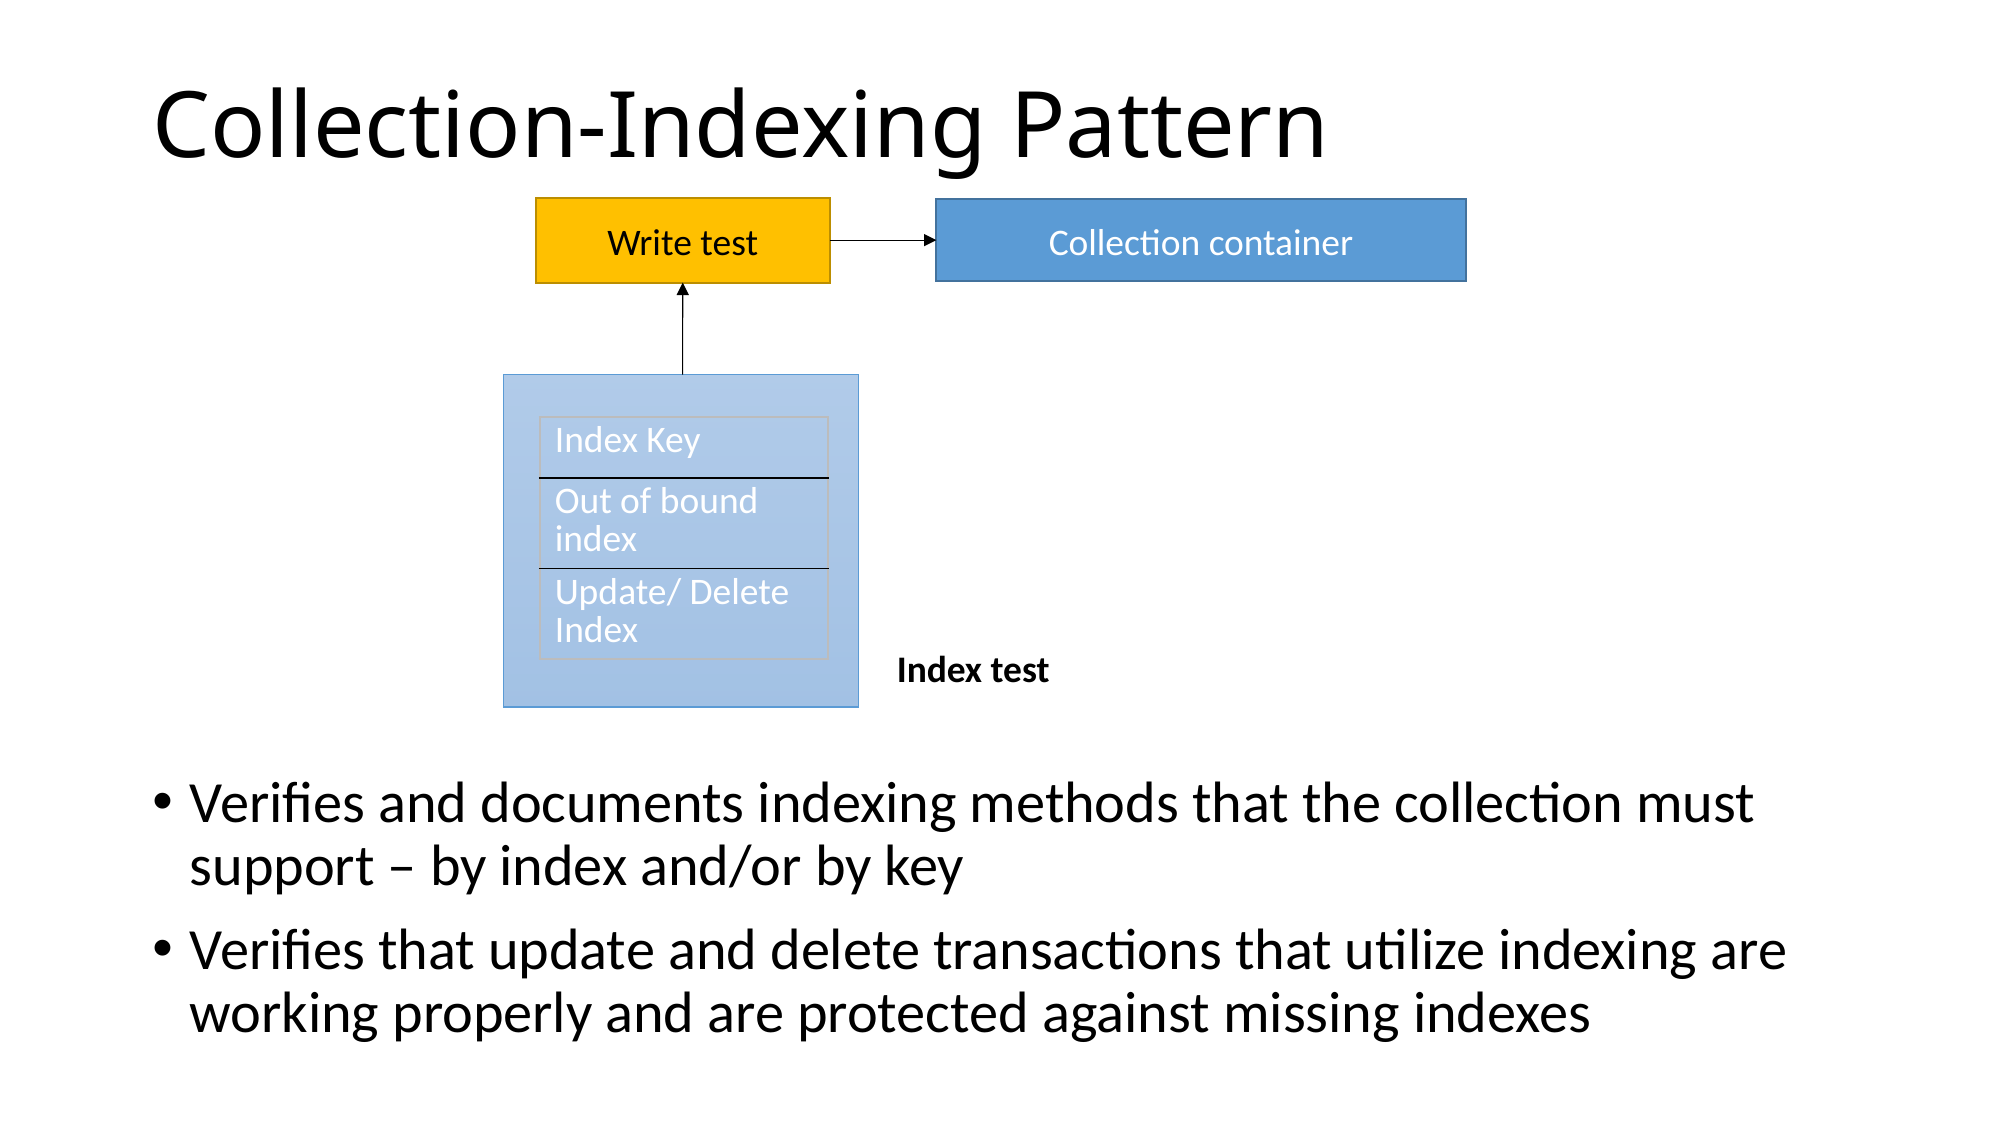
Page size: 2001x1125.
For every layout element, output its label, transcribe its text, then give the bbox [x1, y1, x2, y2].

text_box Index test [882, 637, 1065, 698]
text_box [503, 374, 859, 708]
table_cell Out of bound index [541, 479, 827, 568]
title Collection-Indexing Pattern [137, 19, 1863, 237]
table_cell Update/ Delete Index [541, 569, 827, 658]
text_box Write test [535, 197, 831, 284]
list Verifies and documents indexing methods that the collection must support – by index and/or by key Verifies that update and delete transactions that utilize indexing are working properly and are protected against missing indexes [137, 764, 1863, 1099]
table_header Index Key [541, 418, 827, 477]
text_box Collection container [935, 198, 1467, 282]
